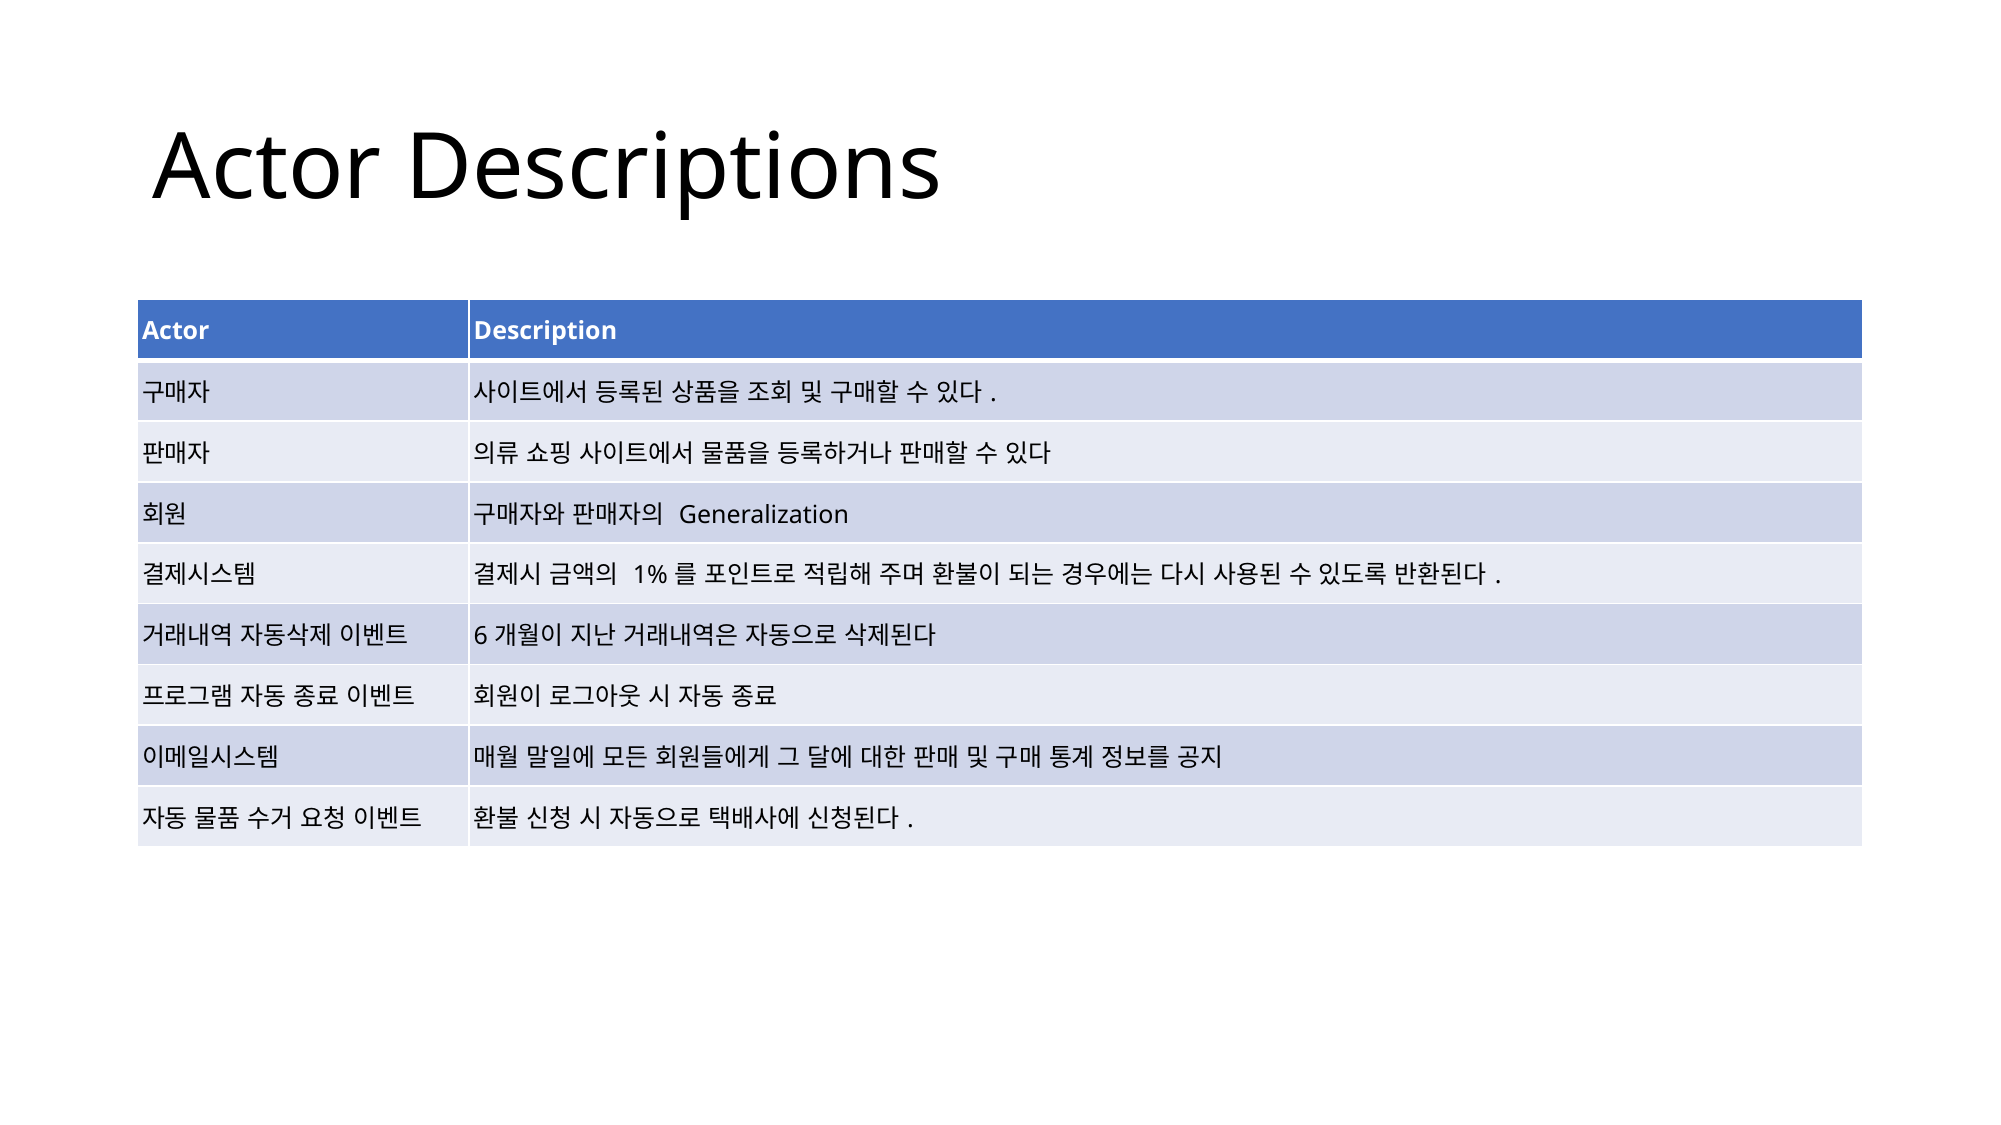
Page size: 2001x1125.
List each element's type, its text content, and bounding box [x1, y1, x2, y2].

table_cell 프로그램 자동 종료 이벤트 [138, 665, 468, 724]
table_cell 회원 [138, 483, 468, 542]
table_cell 6개월이 지난 거래내역은 자동으로 삭제된다 [470, 604, 1862, 664]
table_cell 거래내역 자동삭제 이벤트 [138, 604, 468, 664]
table_cell 판매자 [138, 422, 468, 481]
table_cell 회원이 로그아웃 시 자동 종료 [470, 665, 1862, 724]
table_cell 사이트에서 등록된 상품을 조회 및 구매할 수 있다. [470, 363, 1862, 420]
table_cell 매월 말일에 모든 회원들에게 그 달에 대한 판매 및 구매 통계 정보를 공지 [470, 726, 1862, 785]
table_cell 결제시스템 [138, 544, 468, 603]
table_cell 구매자 [138, 363, 468, 420]
table_cell 자동 물품 수거 요청 이벤트 [138, 787, 468, 846]
table_cell 이메일시스템 [138, 726, 468, 785]
table_header Actor [138, 300, 468, 358]
table_cell 환불 신청 시 자동으로 택배사에 신청된다. [470, 787, 1862, 846]
title Actor Descriptions [137, 59, 1863, 278]
table_cell 의류 쇼핑 사이트에서 물품을 등록하거나 판매할 수 있다 [470, 422, 1862, 481]
table_cell 결제시 금액의 1%를 포인트로 적립해 주며 환불이 되는 경우에는 다시 사용된 수 있도록 반환된다. [470, 544, 1862, 603]
table_cell 구매자와 판매자의 Generalization [470, 483, 1862, 542]
table_header Description [470, 300, 1862, 358]
